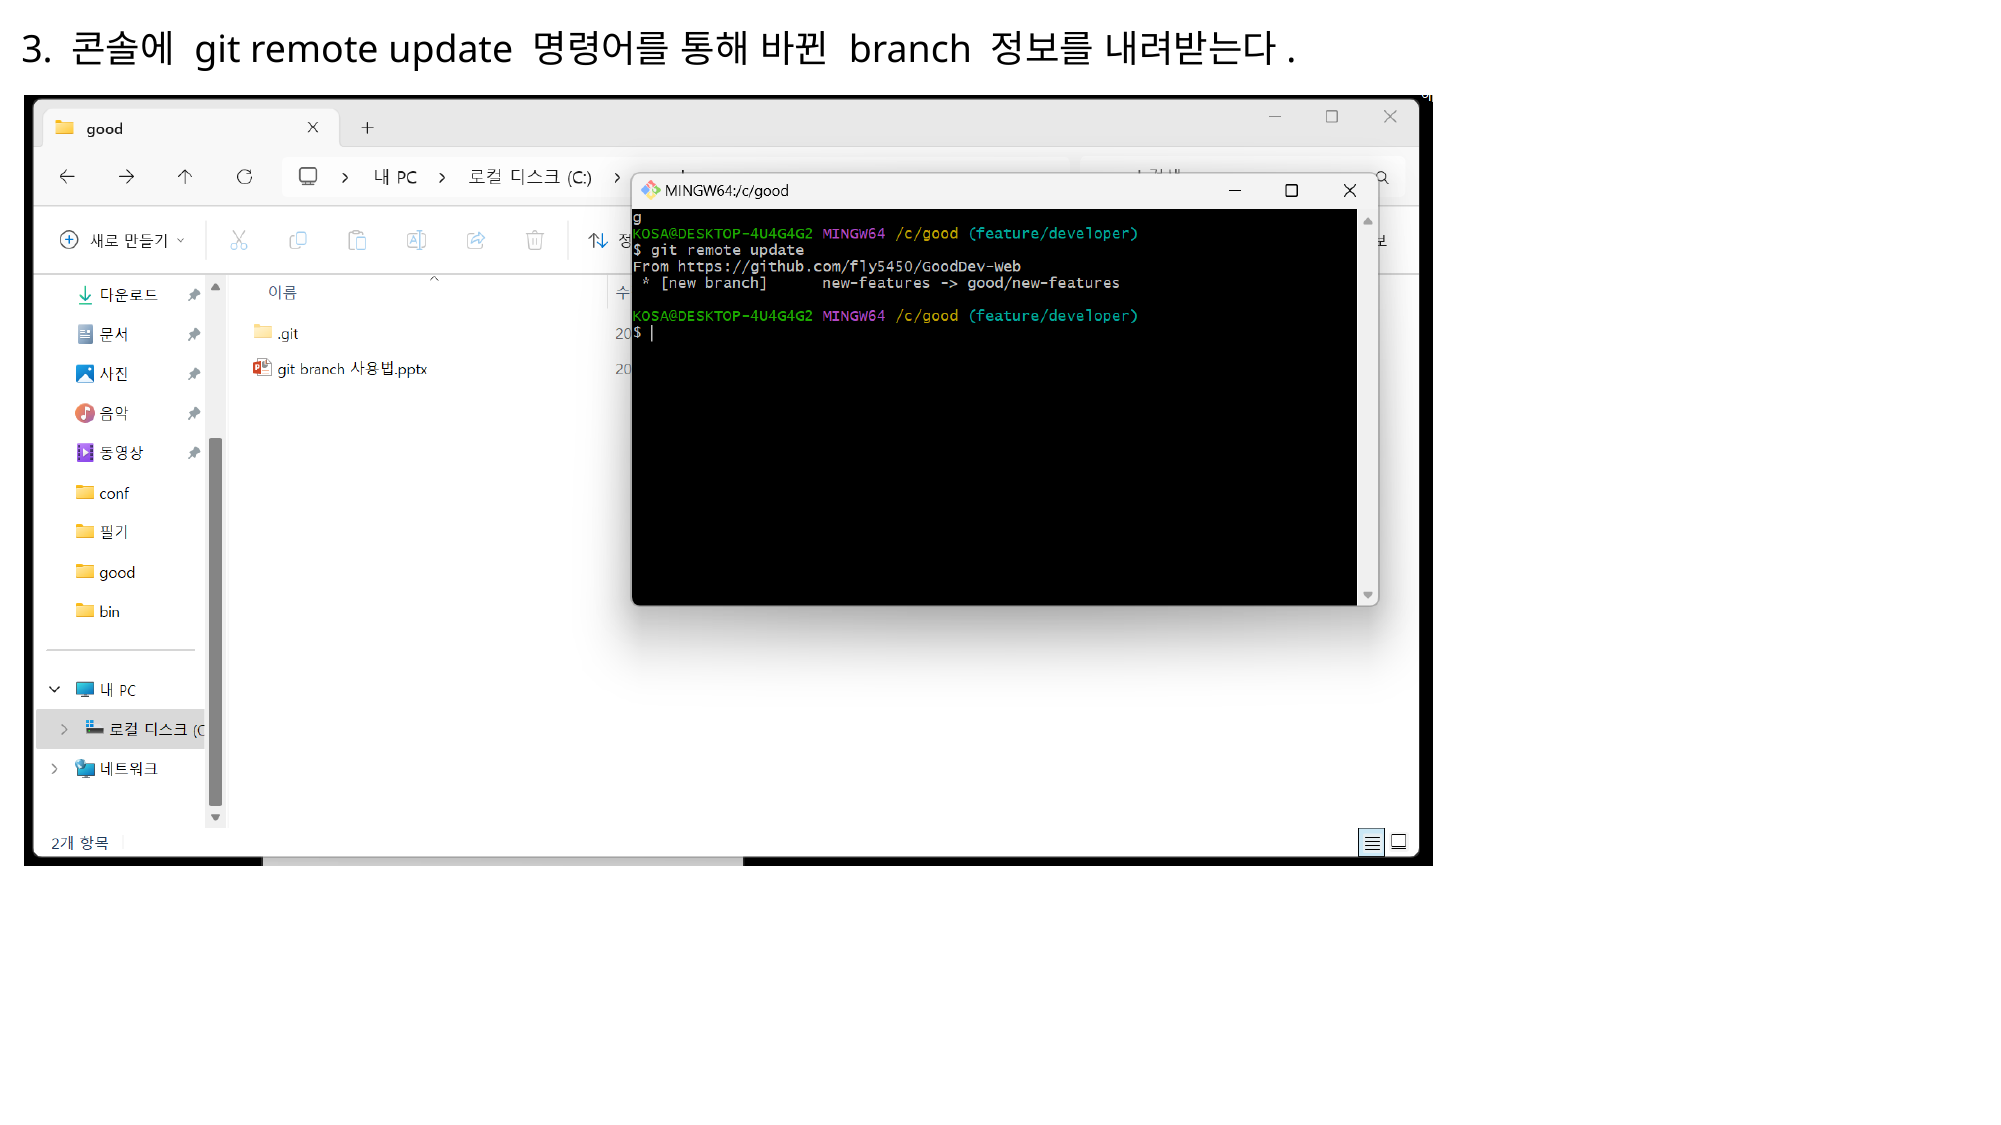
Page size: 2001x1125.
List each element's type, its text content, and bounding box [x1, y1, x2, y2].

text_box 3. 콘솔에 git remote update 명령어를 통해 바뀐 branch 정보를 내려받는다. [6, 17, 1312, 78]
picture [24, 95, 1433, 866]
